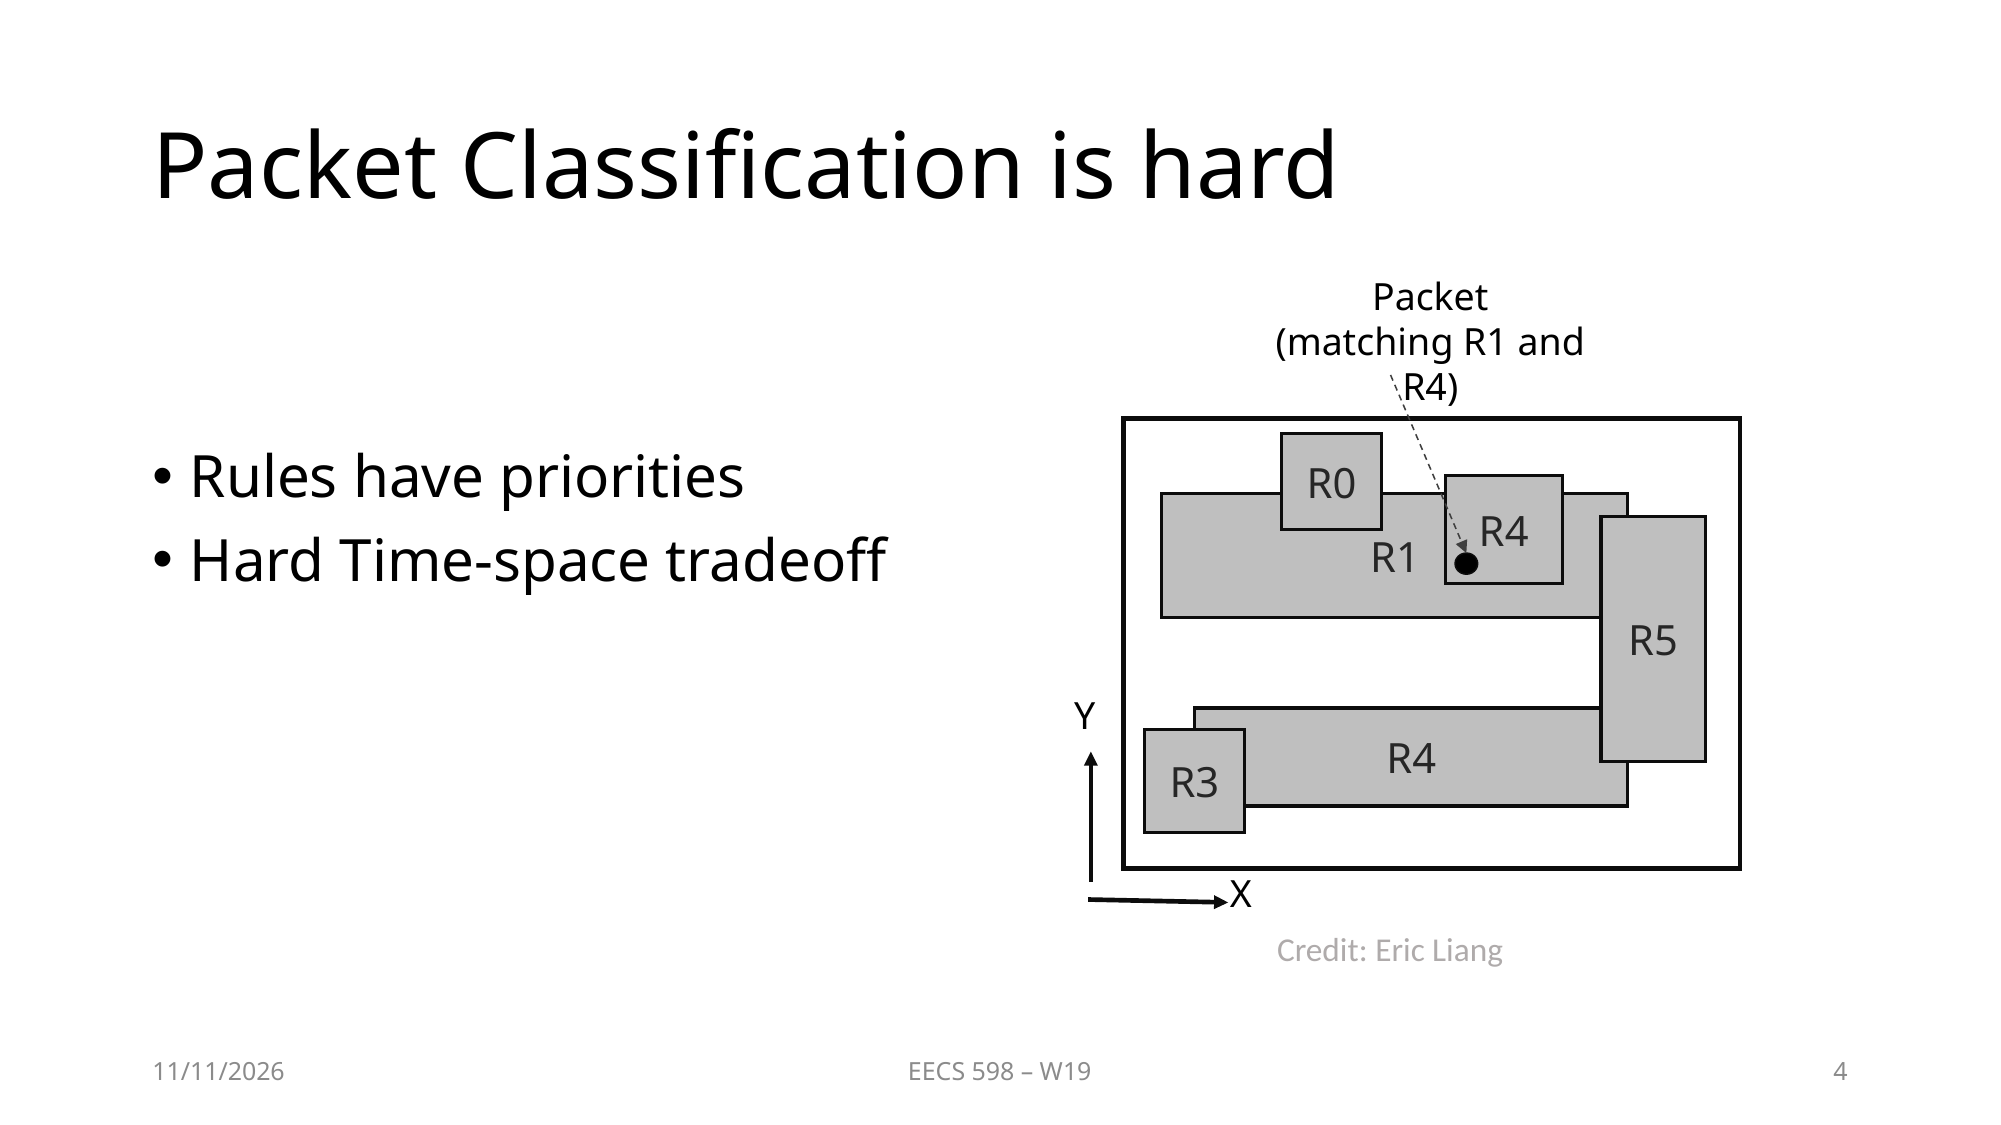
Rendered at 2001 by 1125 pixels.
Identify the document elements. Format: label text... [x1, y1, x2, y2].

text_box Credit: Eric Liang [1262, 920, 2000, 976]
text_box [1232, 265, 1629, 575]
footer EECS 598 – W19 [662, 1042, 1338, 1103]
title Packet Classification is hard [137, 59, 1863, 159]
slide_number 4 [1412, 1042, 1863, 1103]
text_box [1059, 418, 1741, 939]
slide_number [137, 1042, 588, 1103]
list Rules have priorities Hard Time-space tradeoff [137, 159, 1863, 874]
